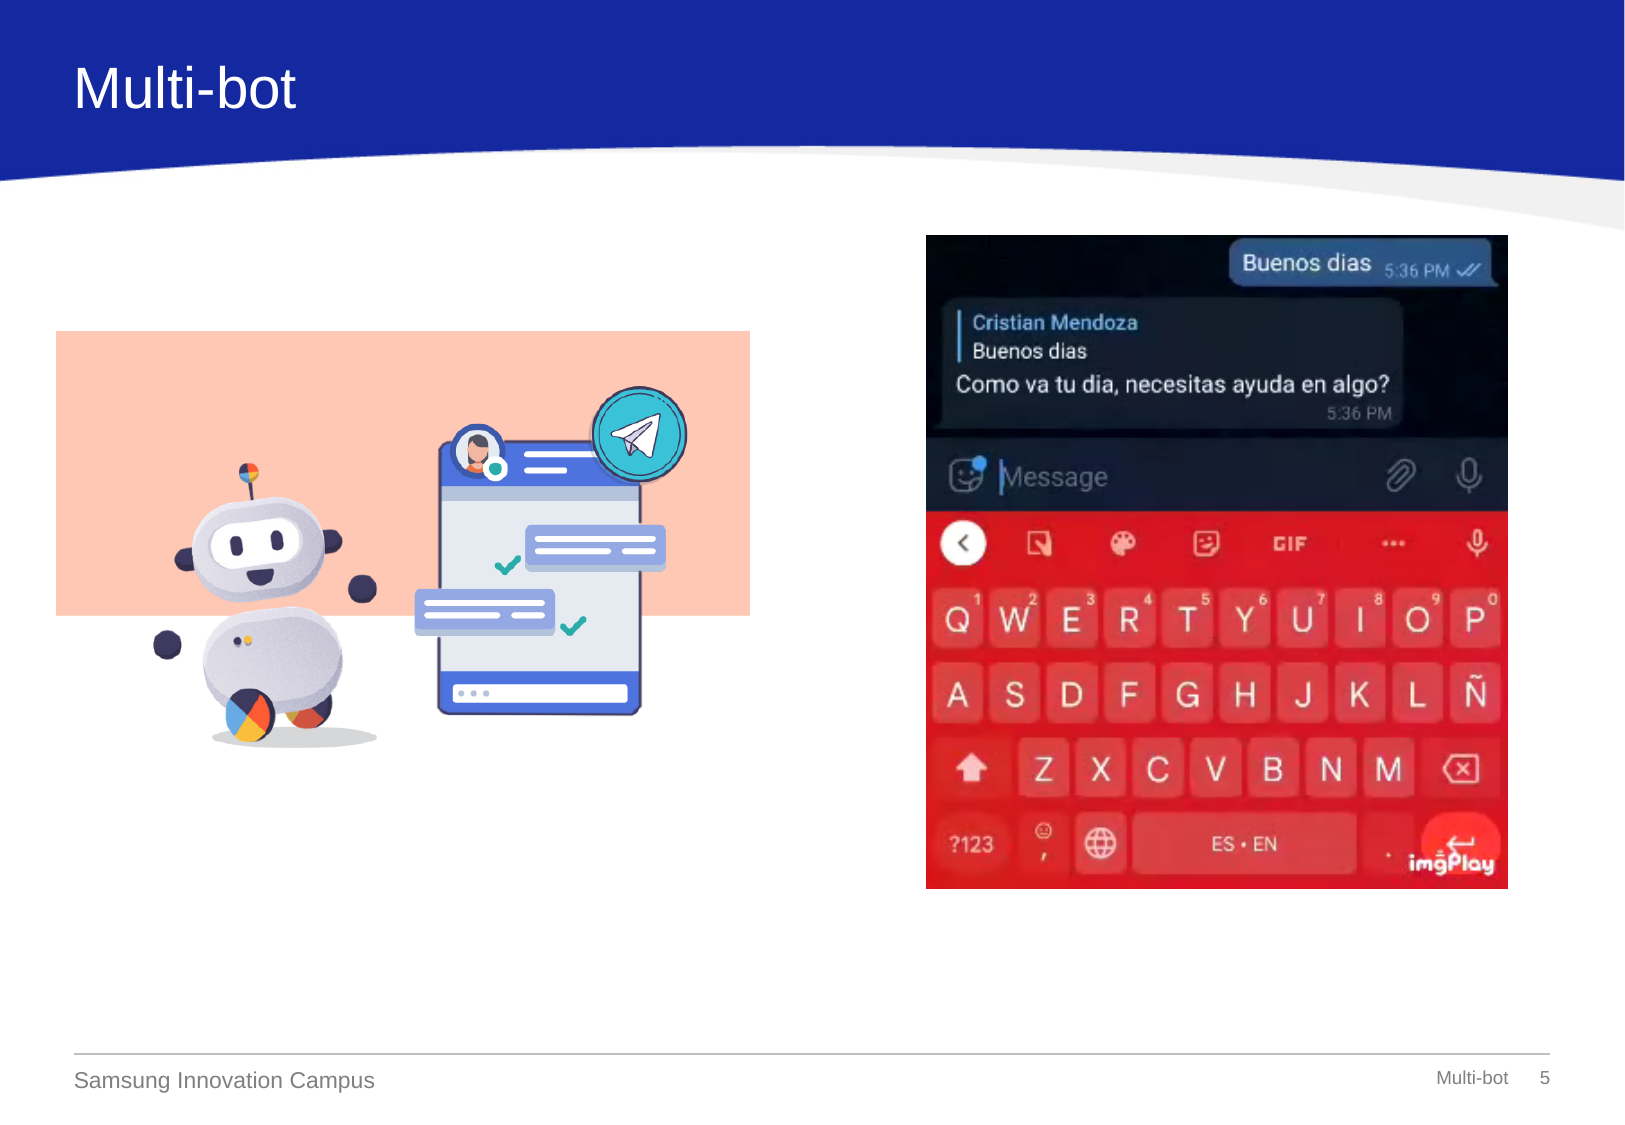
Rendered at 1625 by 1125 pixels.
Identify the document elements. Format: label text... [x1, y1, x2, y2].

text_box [925, 234, 1509, 890]
picture [0, 0, 1625, 1125]
text_box Multi-bot [73, 50, 1475, 121]
